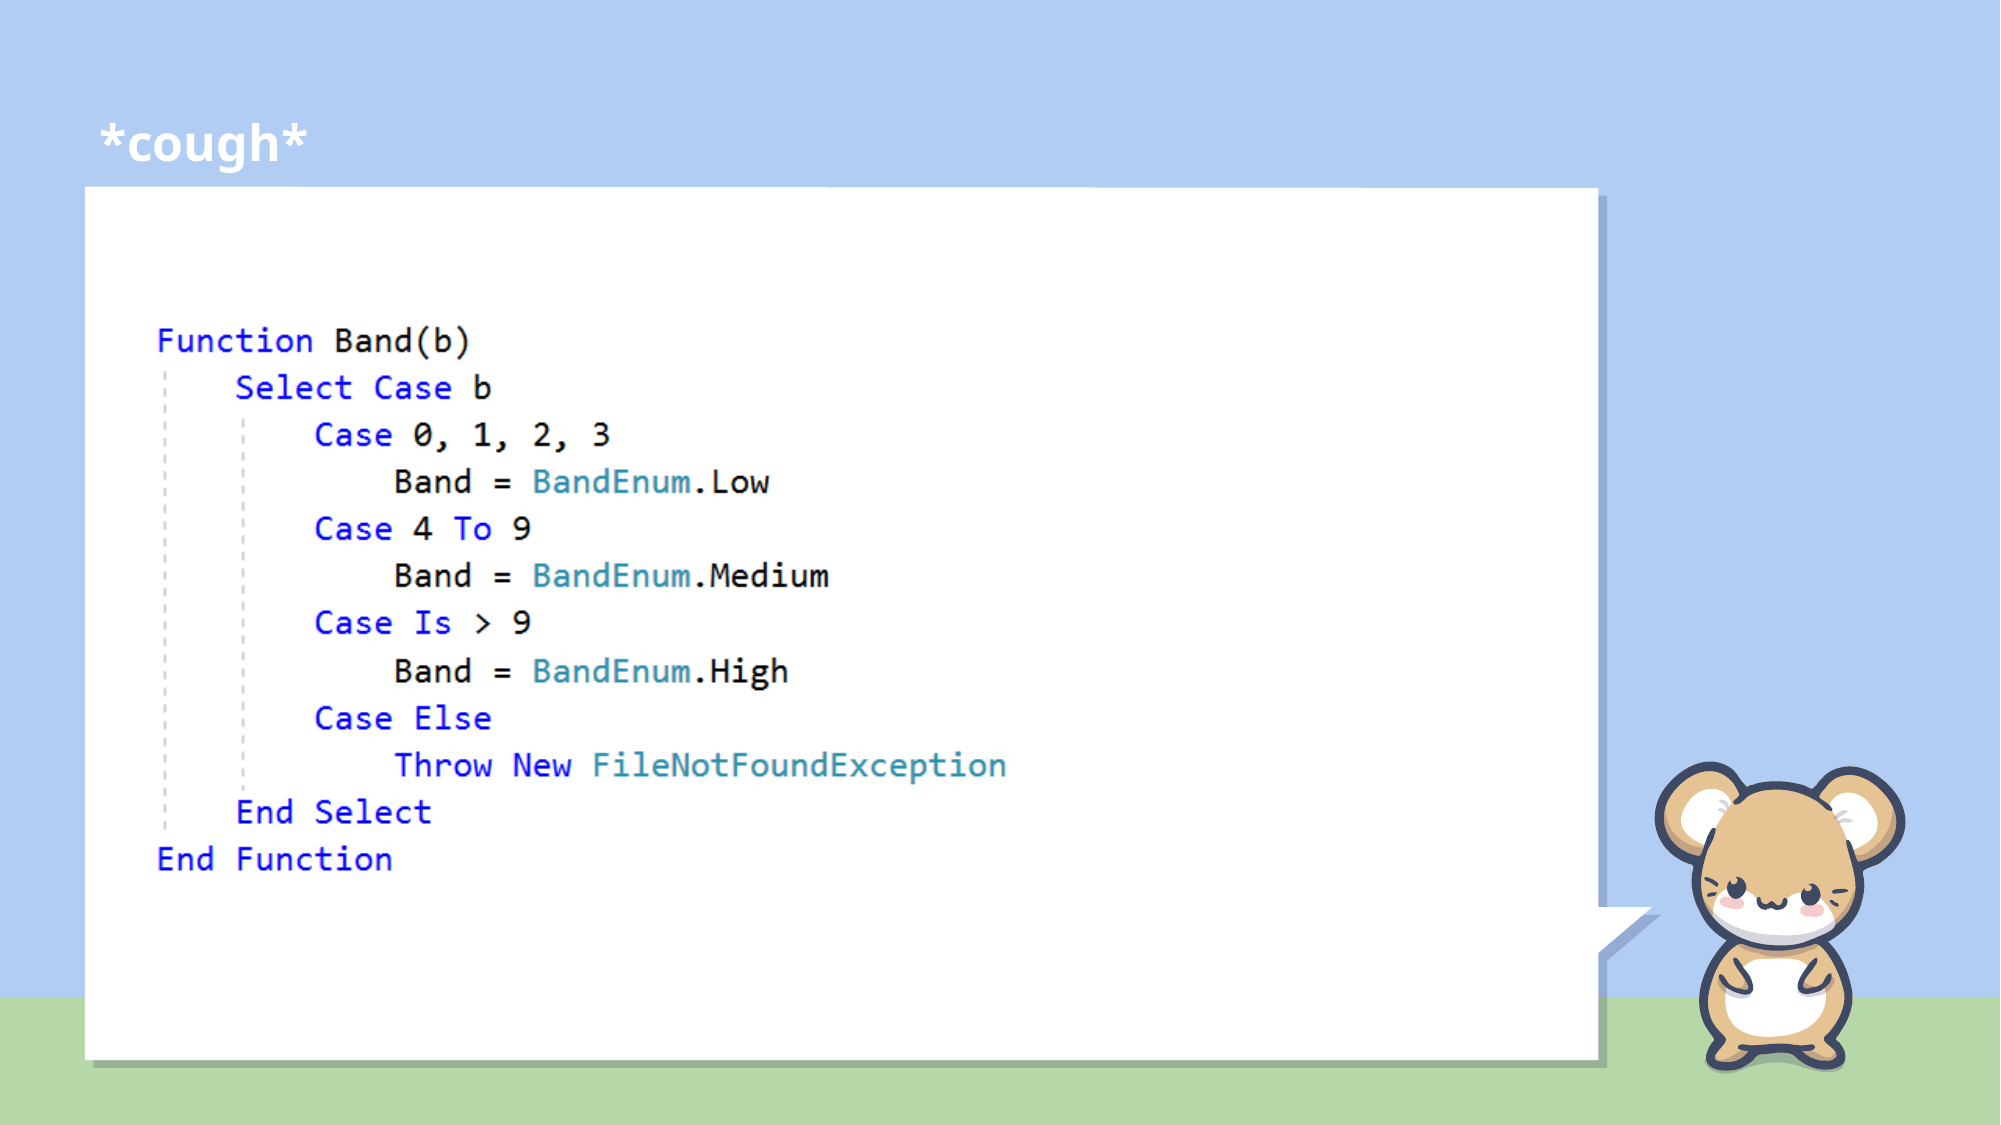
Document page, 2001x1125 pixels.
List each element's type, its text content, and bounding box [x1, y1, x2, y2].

title *cough* [84, 0, 1600, 187]
picture [151, 321, 1020, 877]
